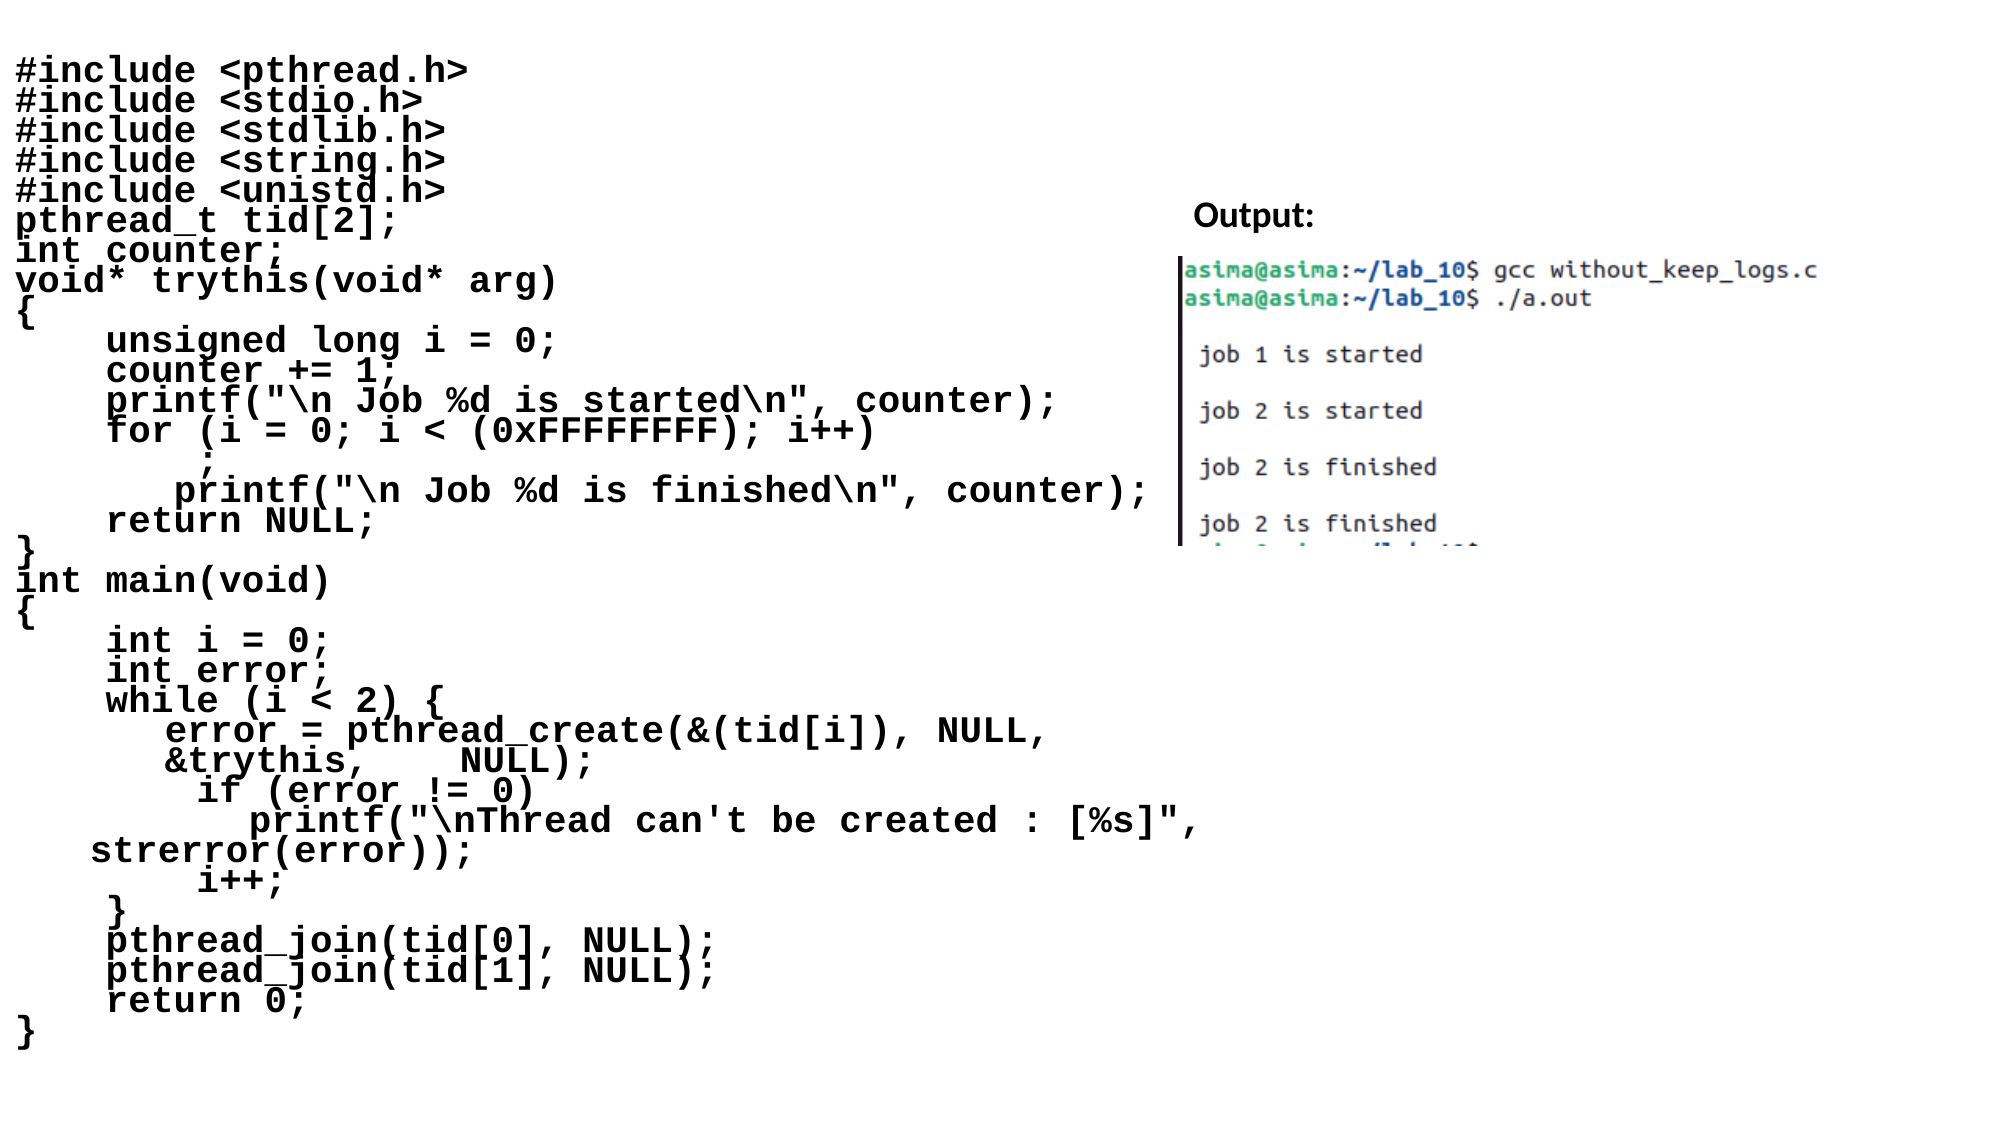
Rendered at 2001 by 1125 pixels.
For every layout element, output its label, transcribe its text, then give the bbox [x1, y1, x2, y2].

text_box Output: [1178, 182, 1414, 243]
text_box #include <pthread.h> #include <stdio.h> #include <stdlib.h> #include <string.h> #include <unistd.h> pthread_t tid[2]; int counter; void* trythis(void* arg) { unsigned long i = 0; counter += 1; printf("\n Job %d is started\n", counter); for (i = 0; i < (0xFFFFFFFF); i++) ; printf("\n Job %d is finished\n", counter); return NULL; } int main(void) { int i = 0; int error; while (i < 2) { error = pthread_create(&(tid[i]), NULL, &trythis, NULL); if (error != 0) printf("\nThread can't be created : [%s]", strerror(error)); i++; } pthread_join(tid[0], NULL); pthread_join(tid[1], NULL); return 0; } [0, 52, 1248, 1057]
picture [1178, 256, 1964, 546]
